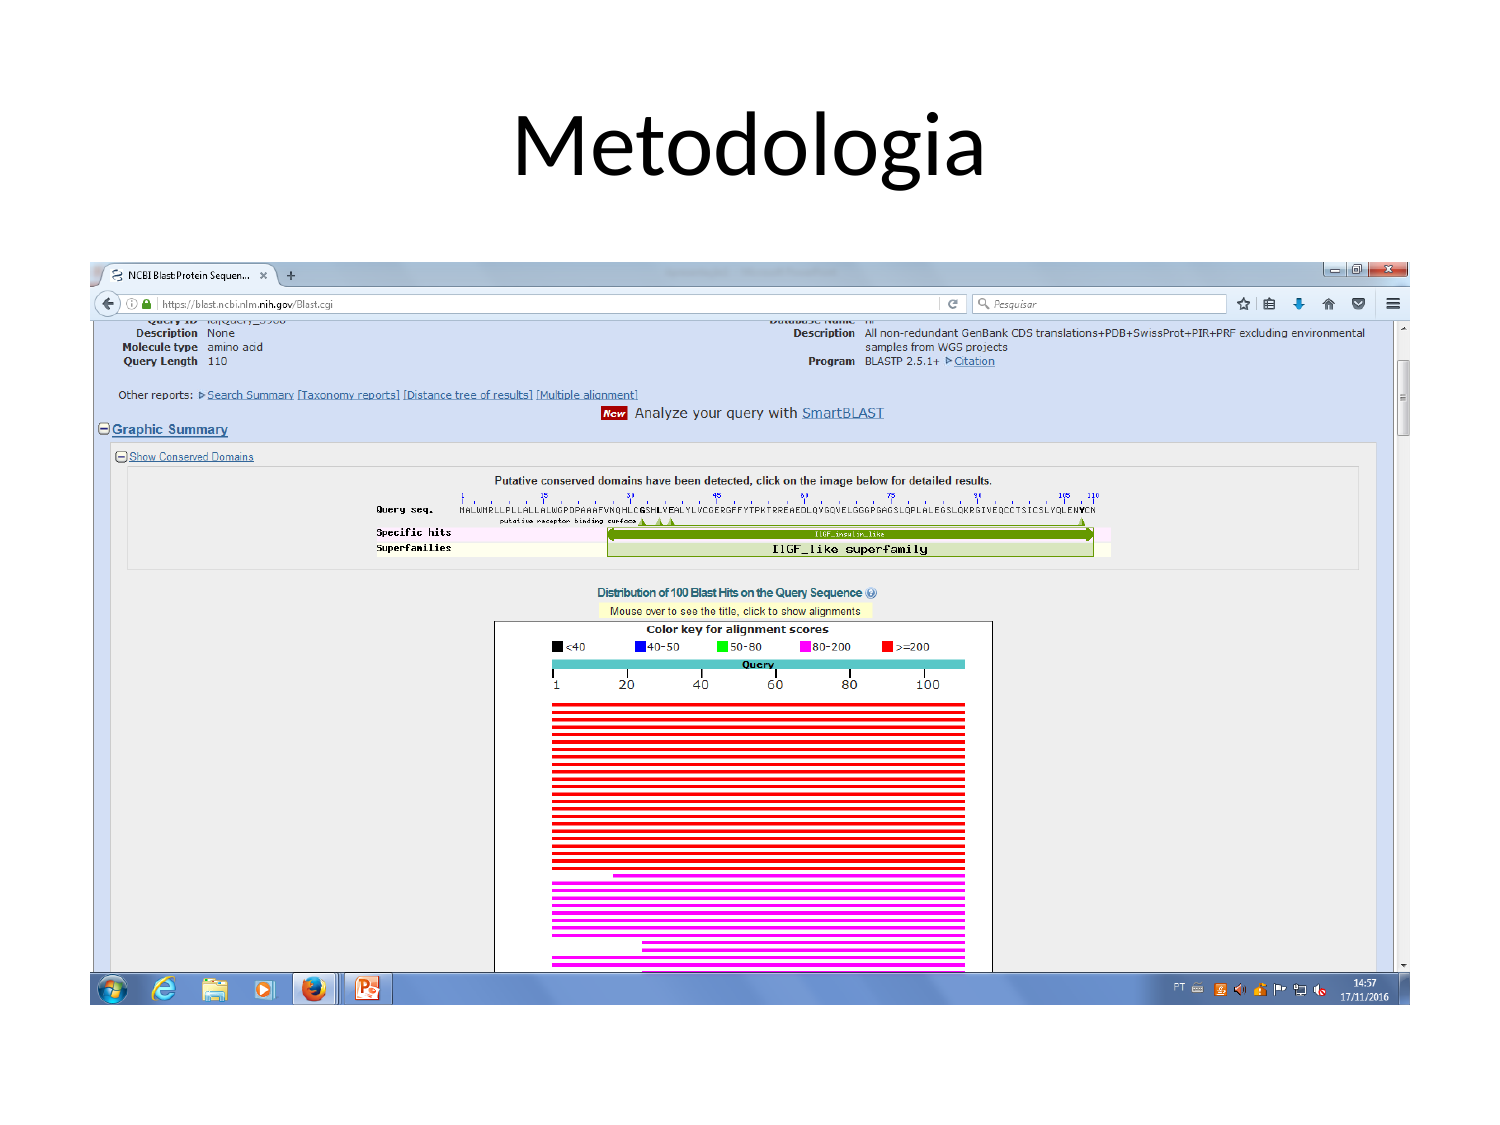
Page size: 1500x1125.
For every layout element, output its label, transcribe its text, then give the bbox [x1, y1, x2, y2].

title Metodologia [75, 45, 1425, 233]
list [89, 262, 1411, 1006]
